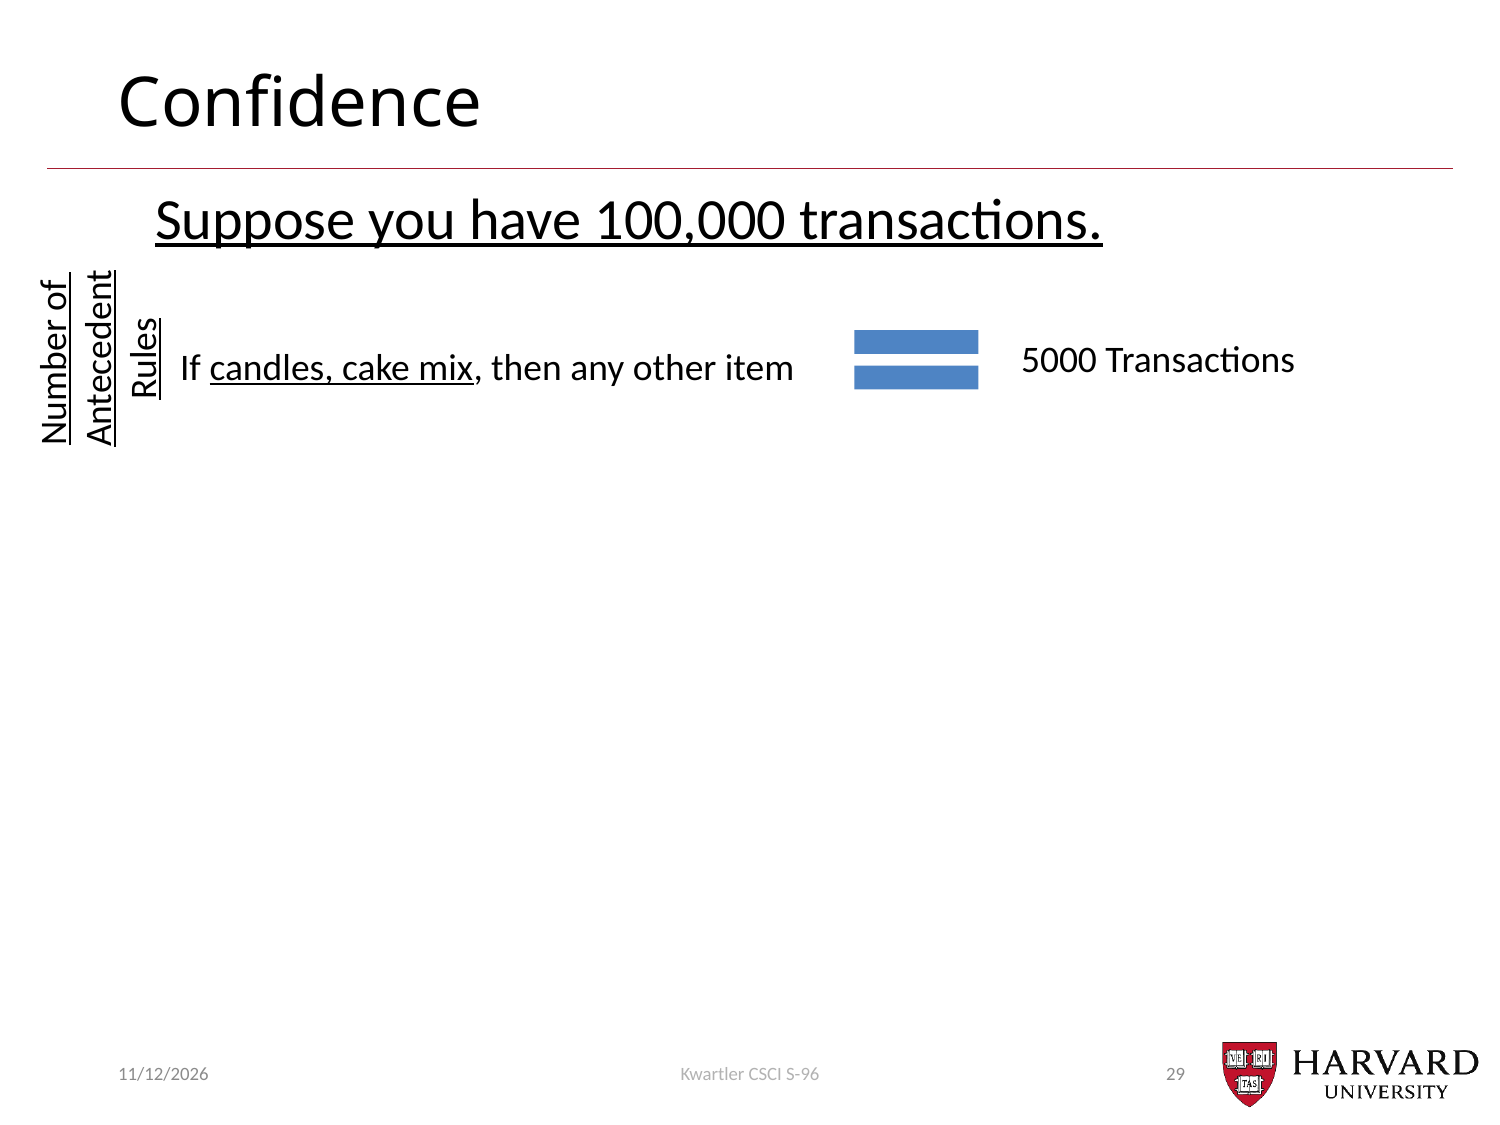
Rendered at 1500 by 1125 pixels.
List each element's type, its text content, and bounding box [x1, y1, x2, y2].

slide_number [103, 1042, 441, 1103]
slide_number 29 [1059, 1042, 1200, 1103]
picture [1200, 1024, 1500, 1125]
text_box If candles, cake mix, then any other item [171, 335, 810, 395]
text_box 5000 Transactions [1006, 327, 1311, 387]
title Confidence [103, 59, 1397, 157]
text_box Suppose you have 100,000 transactions. [140, 173, 1119, 259]
text_box [853, 329, 979, 355]
text_box Number of Antecedent Rules [21, 255, 171, 462]
footer Kwartler CSCI S-96 [496, 1042, 1004, 1103]
text_box [853, 365, 979, 390]
